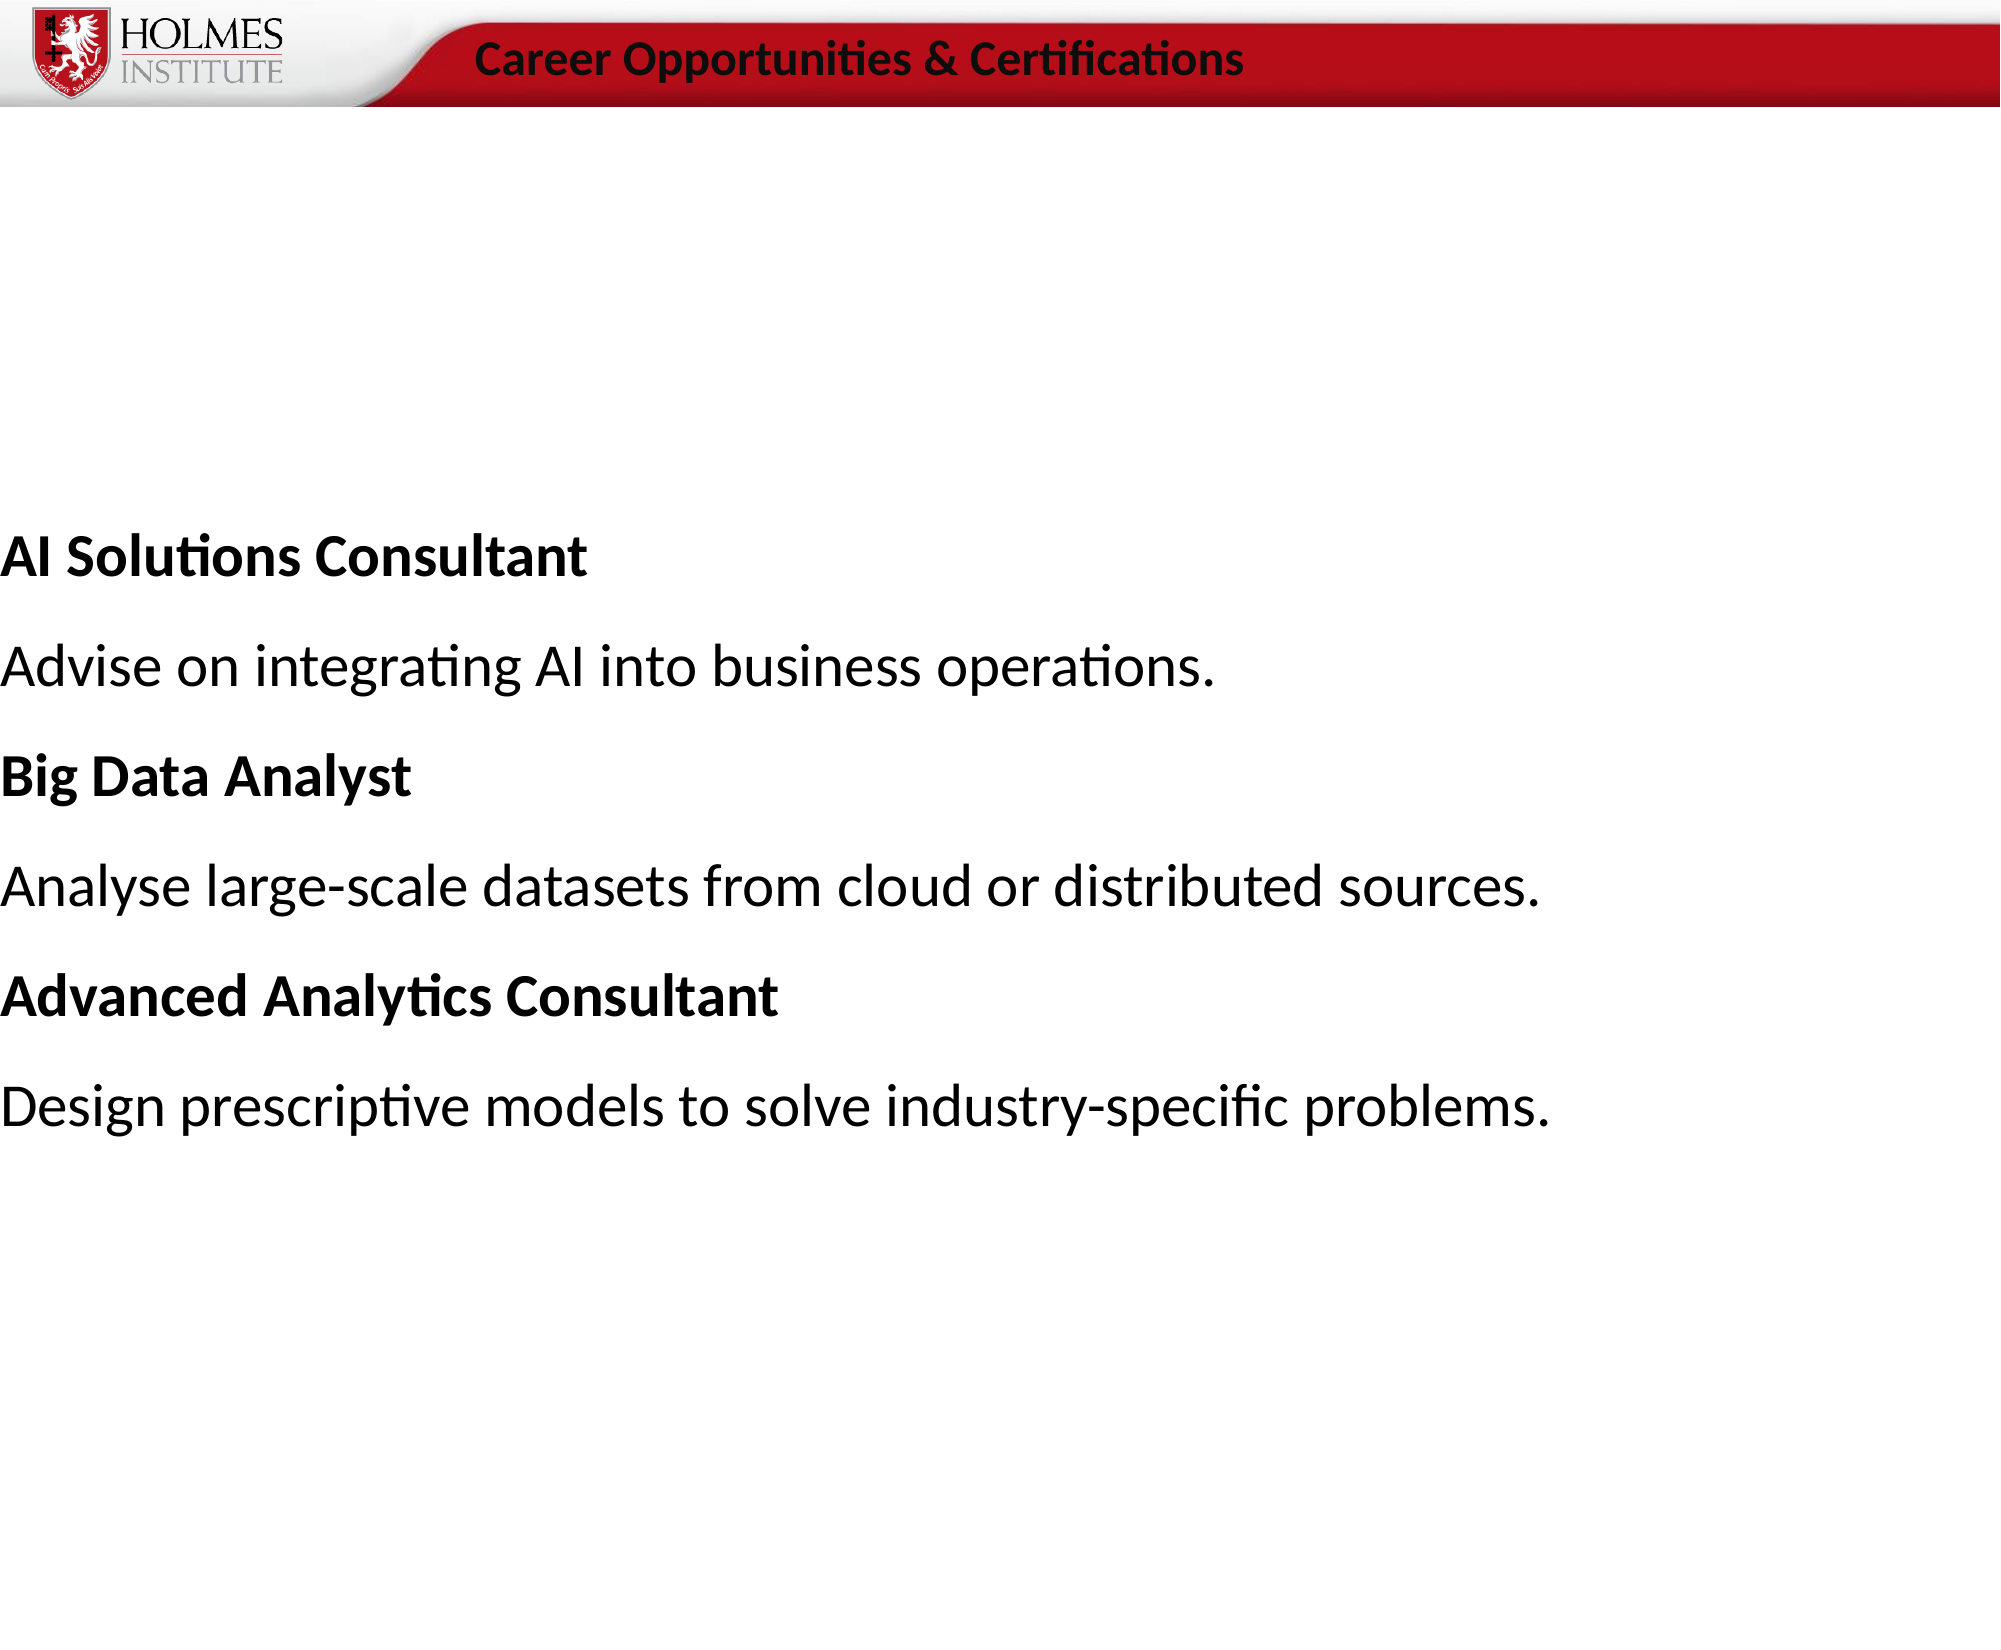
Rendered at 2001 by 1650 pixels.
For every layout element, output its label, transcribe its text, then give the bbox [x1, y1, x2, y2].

text_box Career Opportunities & Certifications [474, 24, 2000, 85]
list AI Solutions Consultant Advise on integrating AI into business operations. Big Data Analyst Analyse large-scale datasets from cloud or distributed sources. Advanced Analytics Consultant Design prescriptive models to solve industry-specific problems. [0, 478, 2000, 1308]
picture [0, 0, 2000, 107]
